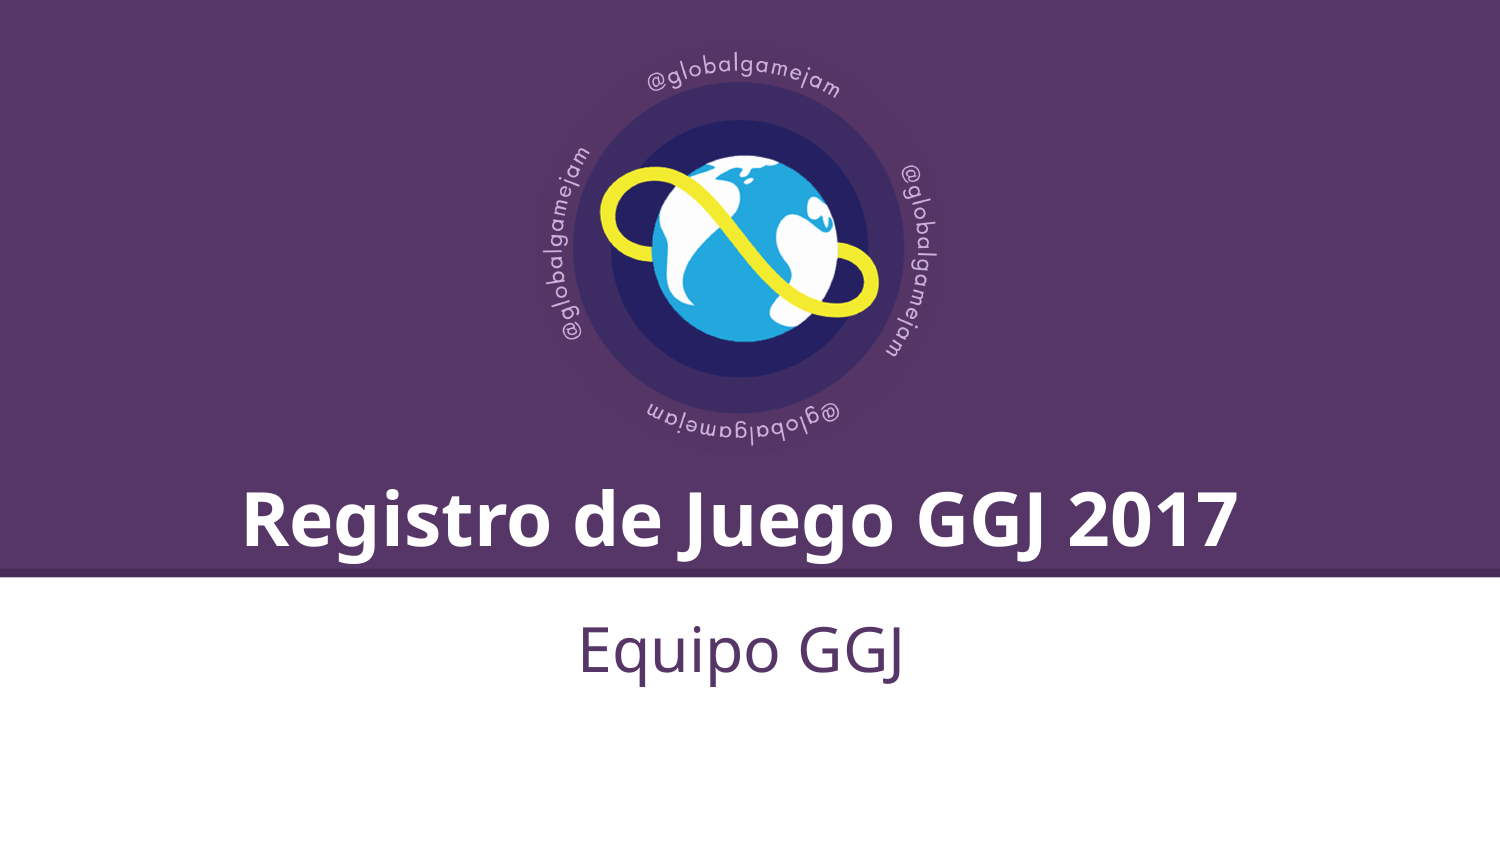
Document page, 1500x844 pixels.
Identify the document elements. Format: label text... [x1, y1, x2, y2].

title Registro de Juego GGJ 2017 [112, 306, 1388, 577]
picture [535, 44, 944, 453]
subtitle Equipo GGJ [112, 594, 1388, 722]
